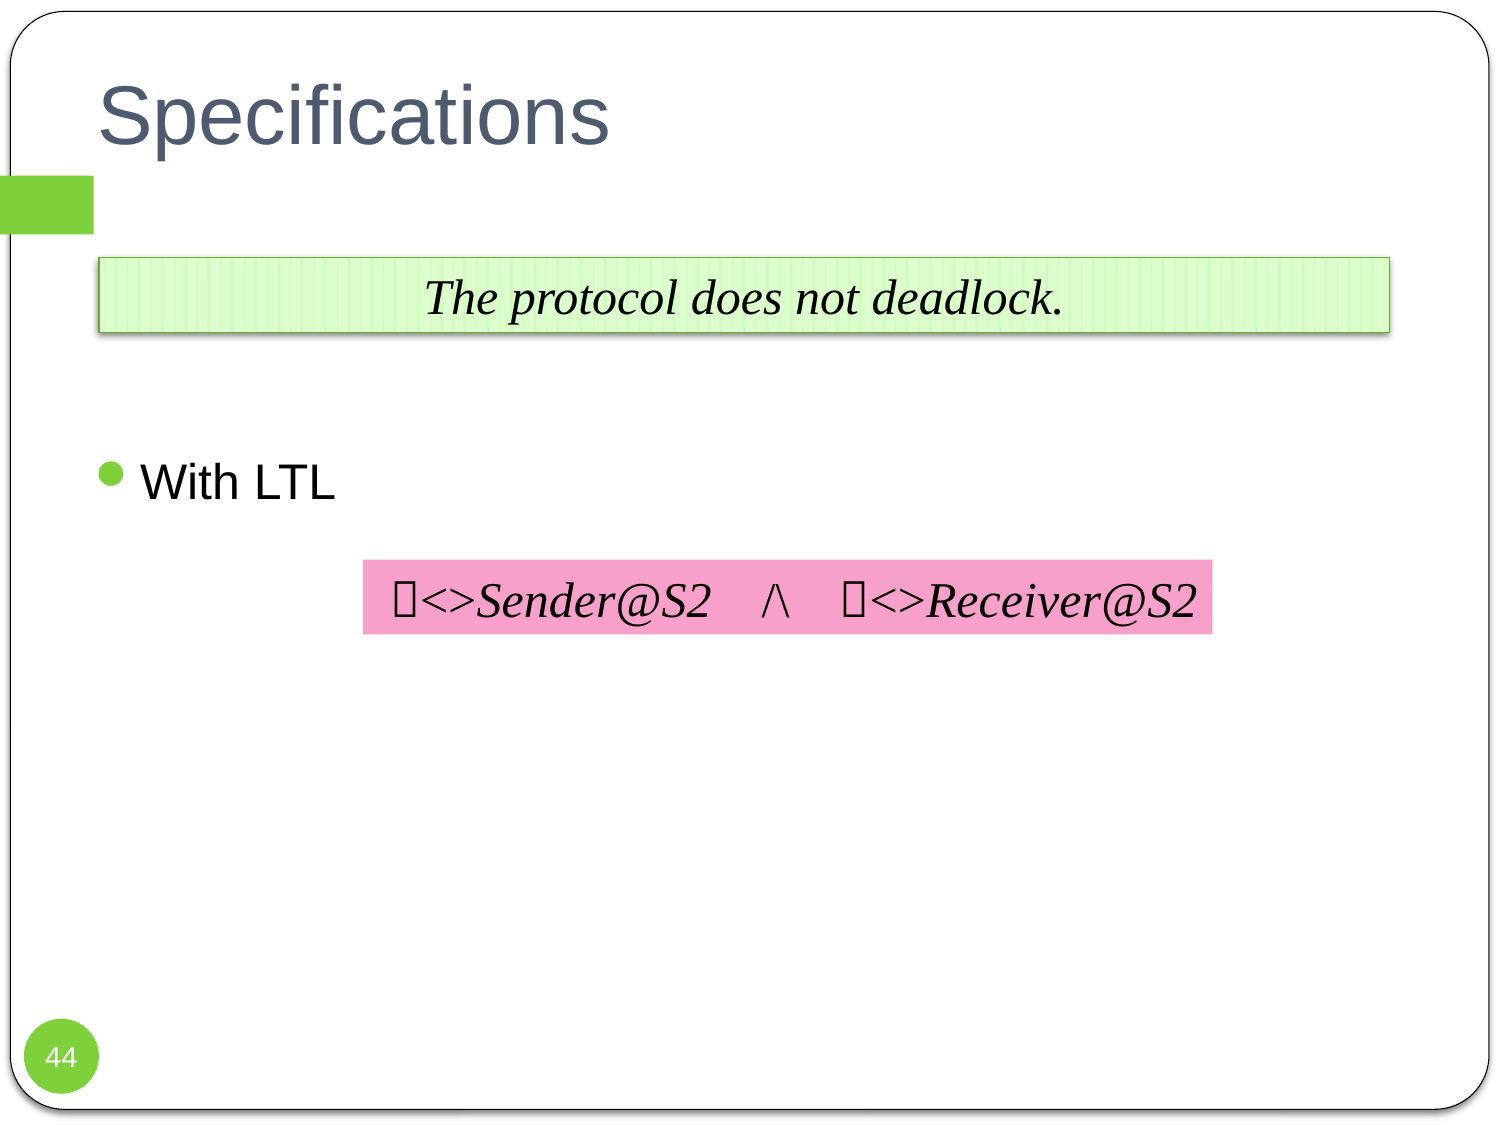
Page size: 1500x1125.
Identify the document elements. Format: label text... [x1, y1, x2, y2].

title Specifications [81, 44, 1454, 177]
text_box <>Sender@S2 /\ <>Receiver@S2 [362, 559, 1213, 635]
list With LTL [79, 441, 1444, 1087]
text_box The protocol does not deadlock. [98, 257, 1390, 333]
slide_number 44 [23, 1018, 99, 1094]
